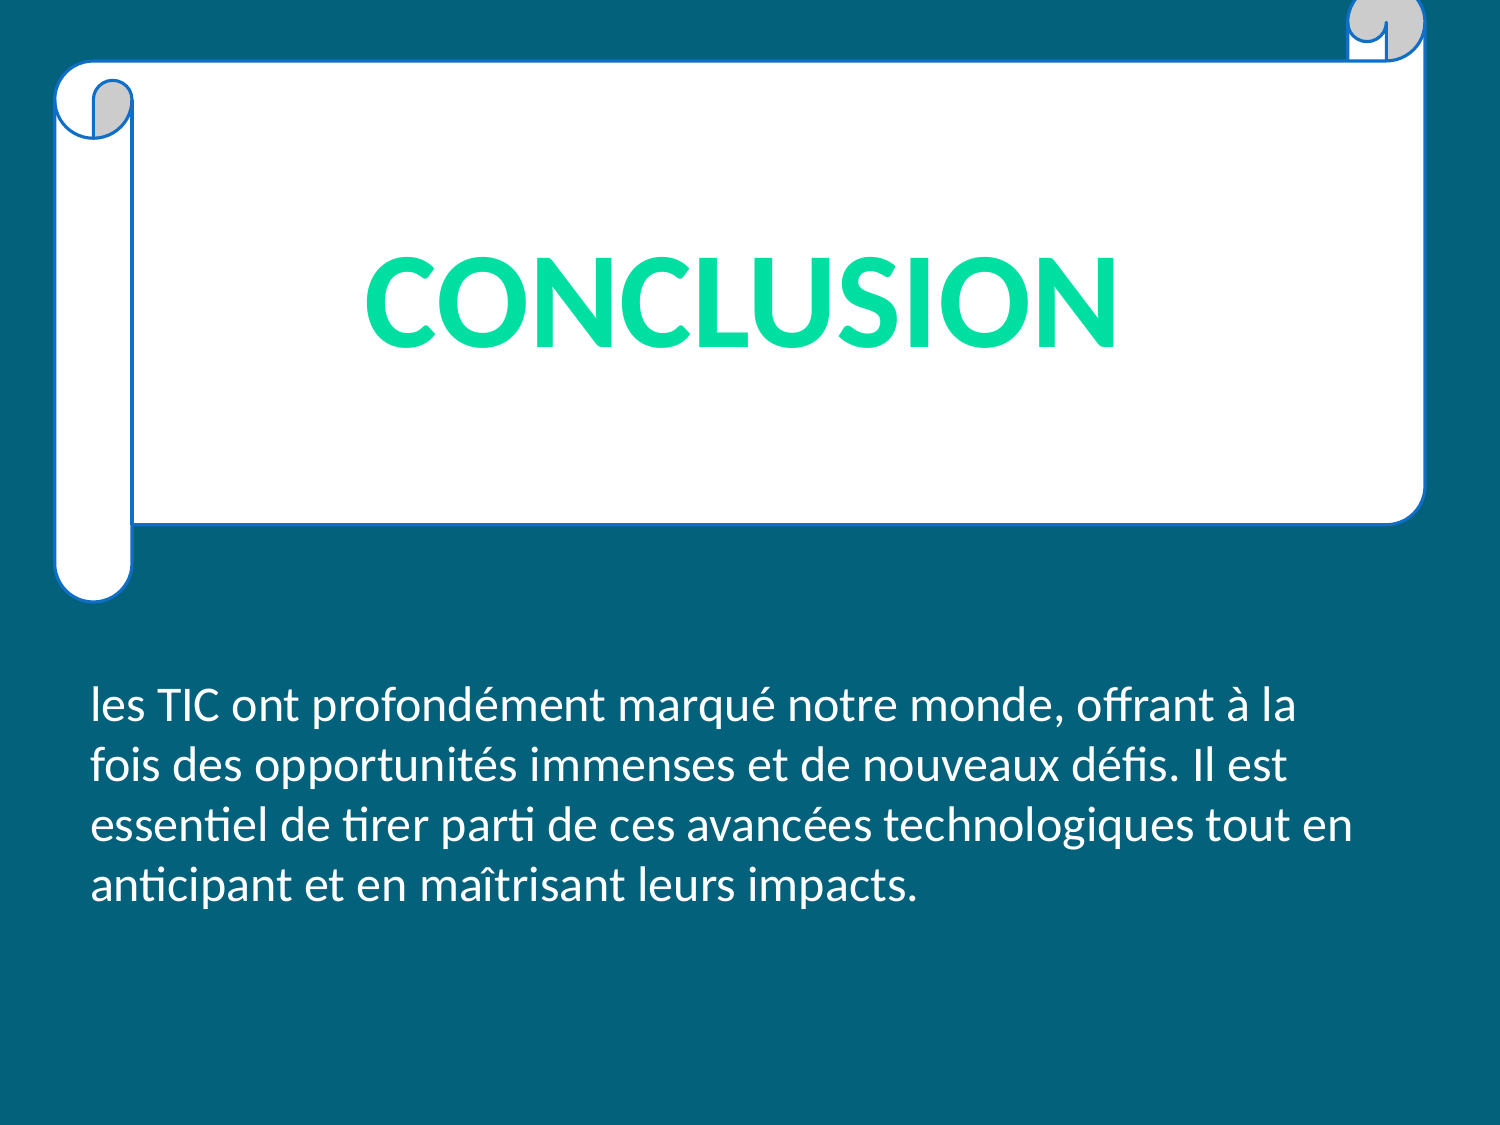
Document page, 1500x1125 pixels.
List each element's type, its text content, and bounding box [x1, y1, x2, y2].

list les TIC ont profondément marqué notre monde, offrant à la fois des opportunités immenses et de nouveaux défis. Il est essentiel de tirer parti de ces avancées technologiques tout en anticipant et en maîtrisant leurs impacts. [75, 663, 1388, 1067]
text_box Conclusion [53, 0, 1427, 604]
